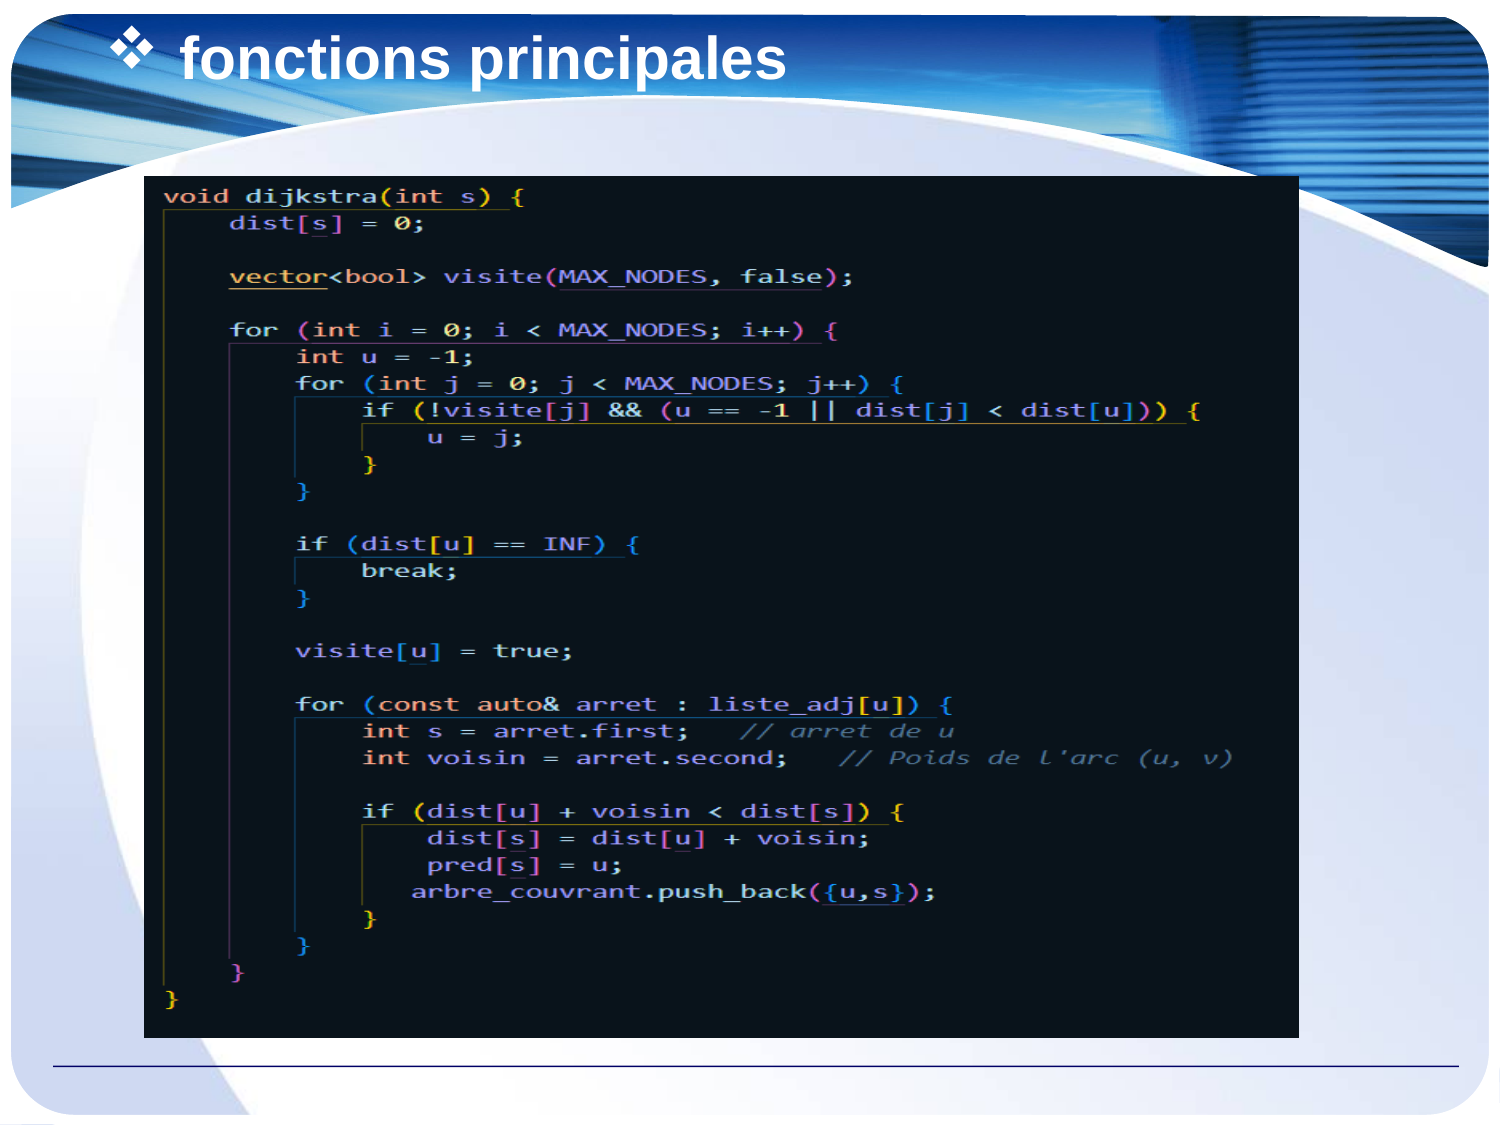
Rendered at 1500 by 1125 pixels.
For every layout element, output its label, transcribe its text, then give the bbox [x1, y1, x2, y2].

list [143, 176, 1299, 1038]
title fonctions principales [88, 8, 1303, 102]
picture [11, 14, 1488, 1114]
